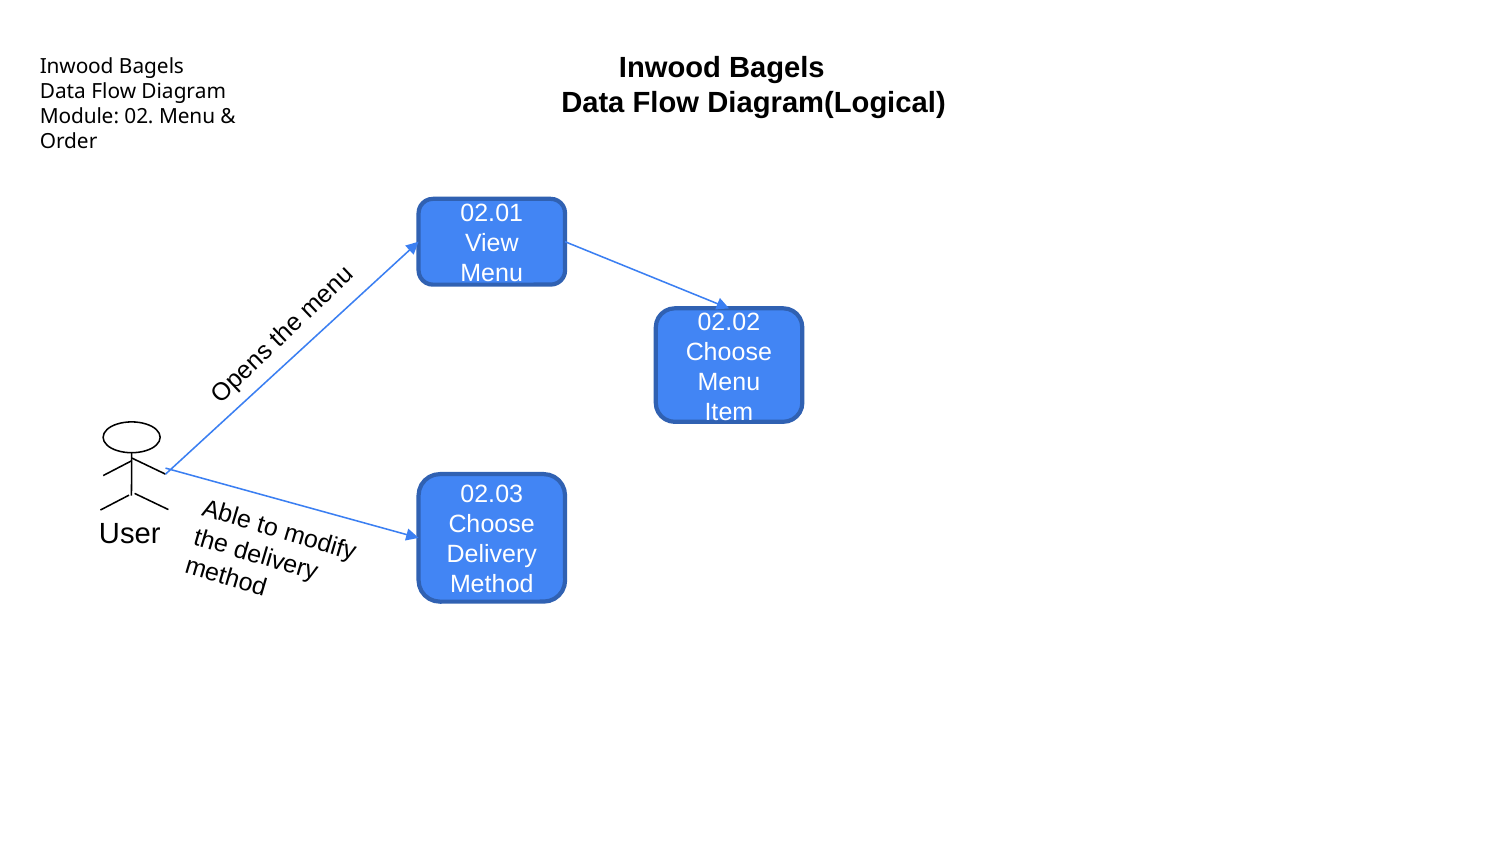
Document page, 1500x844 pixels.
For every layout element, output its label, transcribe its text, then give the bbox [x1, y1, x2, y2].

text_box 02.02 Choose Menu Item [655, 308, 803, 422]
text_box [165, 467, 419, 539]
text_box Inwood Bagels Data Flow Diagram(Logical) [546, 41, 964, 127]
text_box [165, 241, 419, 467]
text_box Able to modify the delivery method [165, 546, 416, 646]
text_box 02.01 View Menu [418, 198, 566, 285]
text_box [564, 241, 730, 309]
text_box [83, 421, 208, 568]
text_box Inwood Bagels Data Flow Diagram Module: 02. Menu & Order [19, 33, 309, 159]
text_box 02.03 Choose Delivery Method [418, 474, 566, 602]
